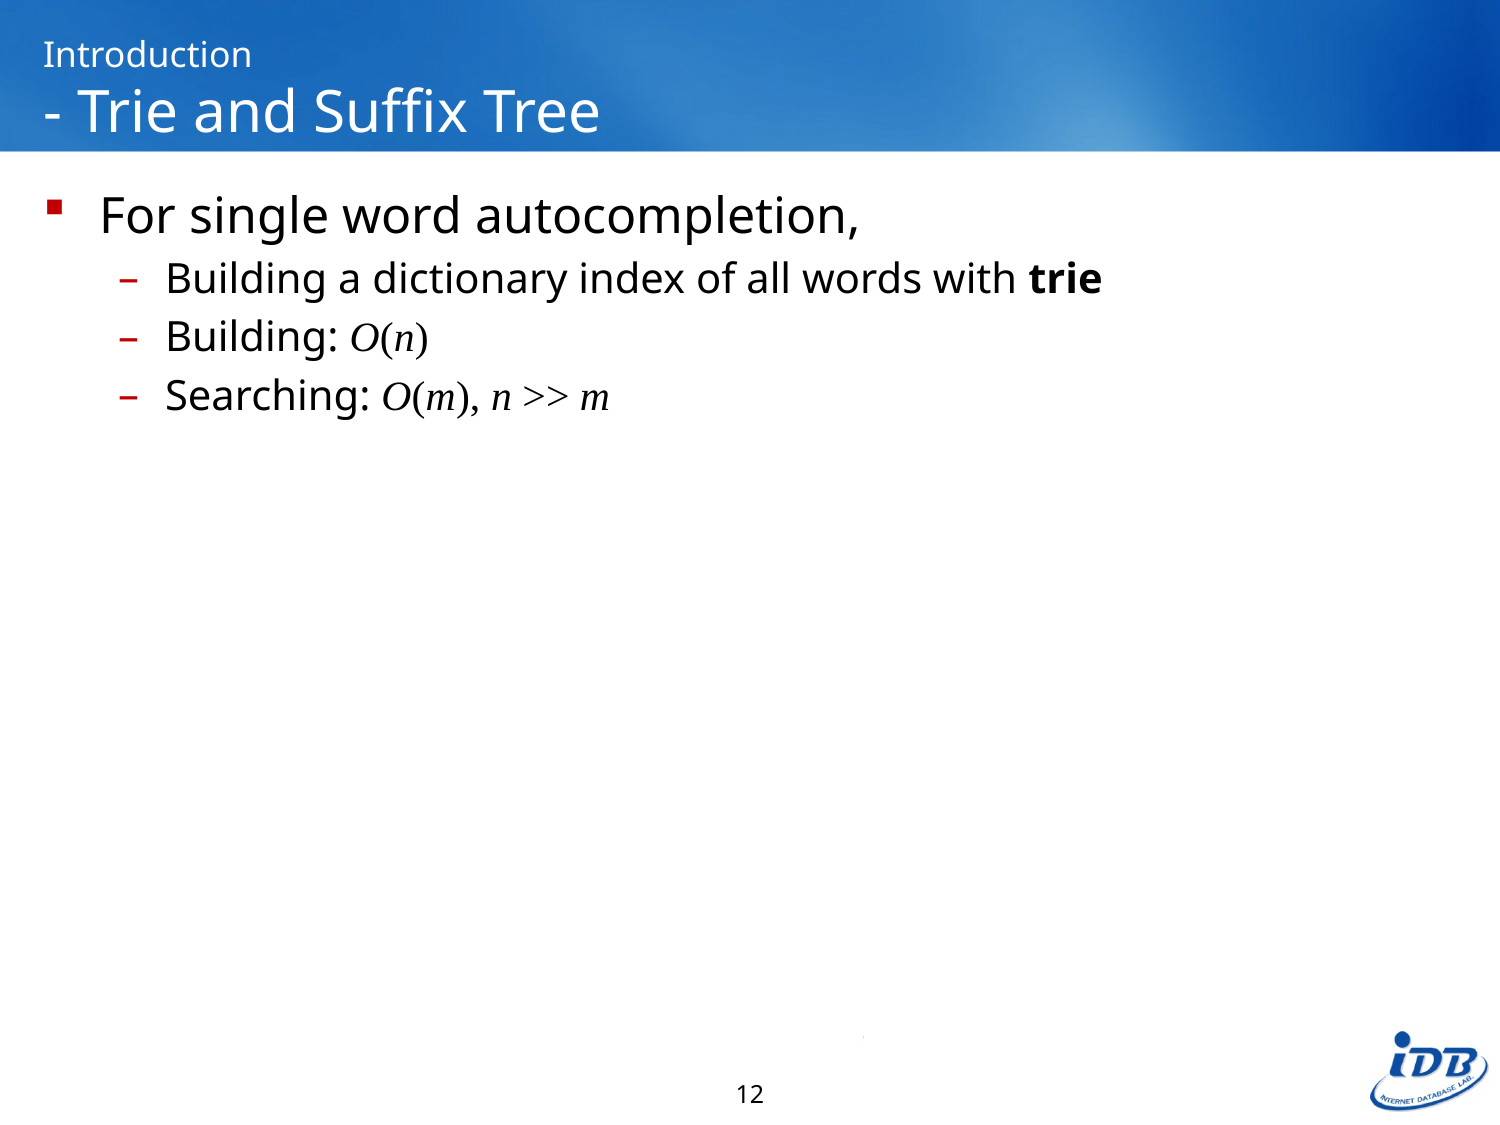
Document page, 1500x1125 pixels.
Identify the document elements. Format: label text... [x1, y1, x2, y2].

title Introduction - Trie and Suffix Tree [28, 23, 1472, 153]
list For single word autocompletion, Building a dictionary index of all words with trie Building: O(n) Searching: O(m), n >> m [28, 175, 1472, 1067]
picture [0, 0, 1500, 1125]
slide_number 12 [697, 1078, 803, 1114]
